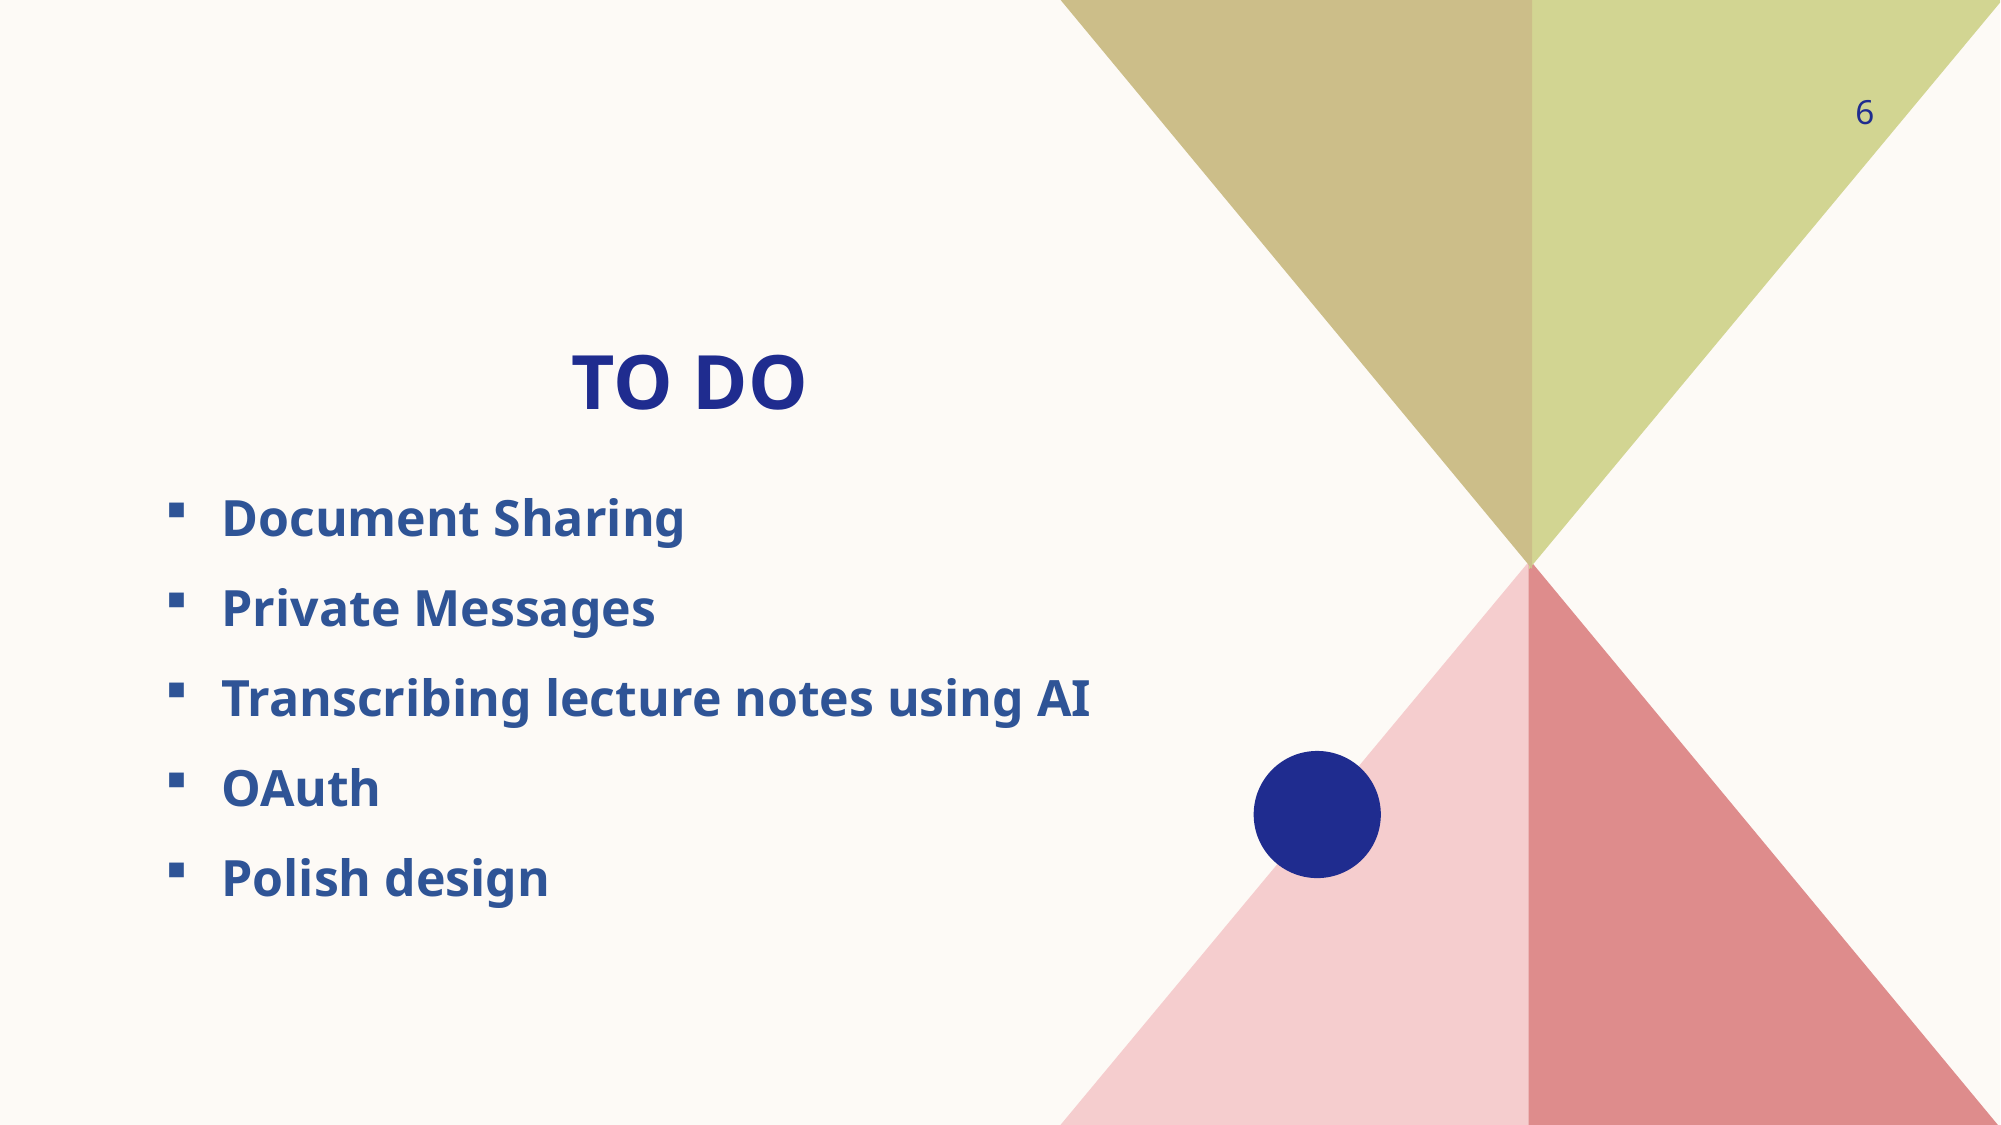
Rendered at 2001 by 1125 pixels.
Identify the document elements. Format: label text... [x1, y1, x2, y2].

list Document Sharing Private Messages Transcribing lecture notes using AI OAuth Polish design [150, 456, 1230, 983]
slide_number 6 [1699, 75, 1875, 153]
title TO DO [150, 173, 1230, 425]
